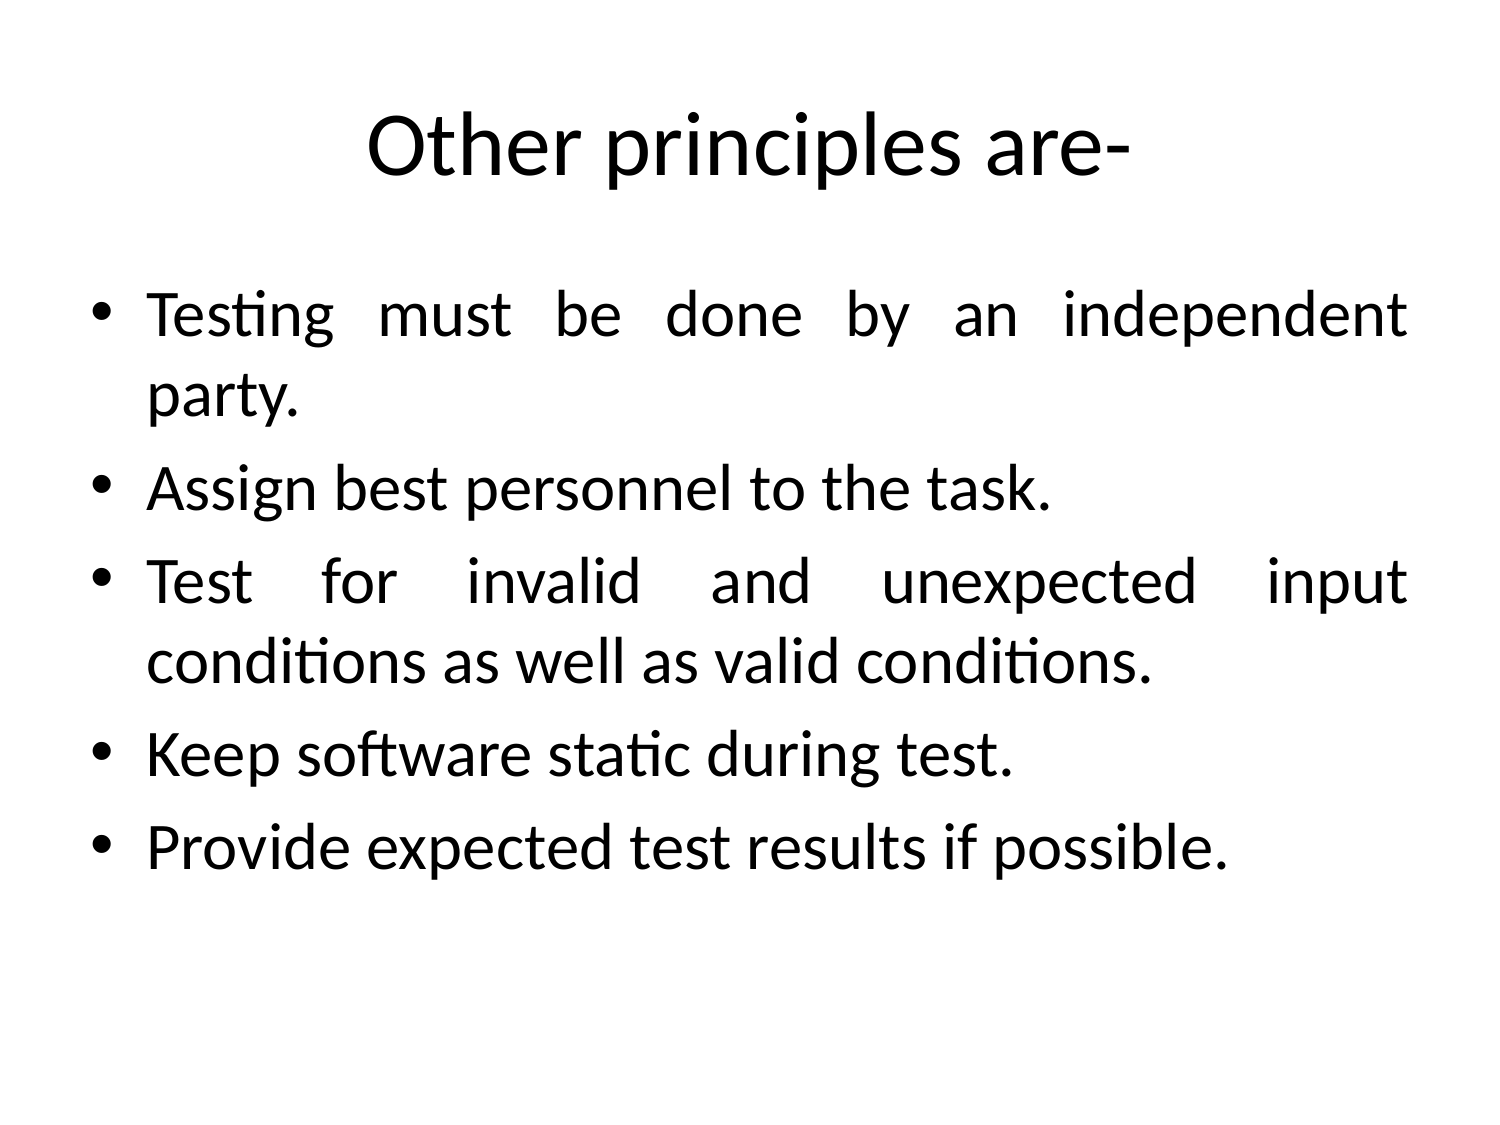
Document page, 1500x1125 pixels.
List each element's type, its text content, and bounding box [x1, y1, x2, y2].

list Testing must be done by an independent party. Assign best personnel to the task. Test for invalid and unexpected input conditions as well as valid conditions. Keep software static during test. Provide expected test results if possible. [75, 262, 1425, 1005]
title Other principles are- [75, 45, 1425, 233]
